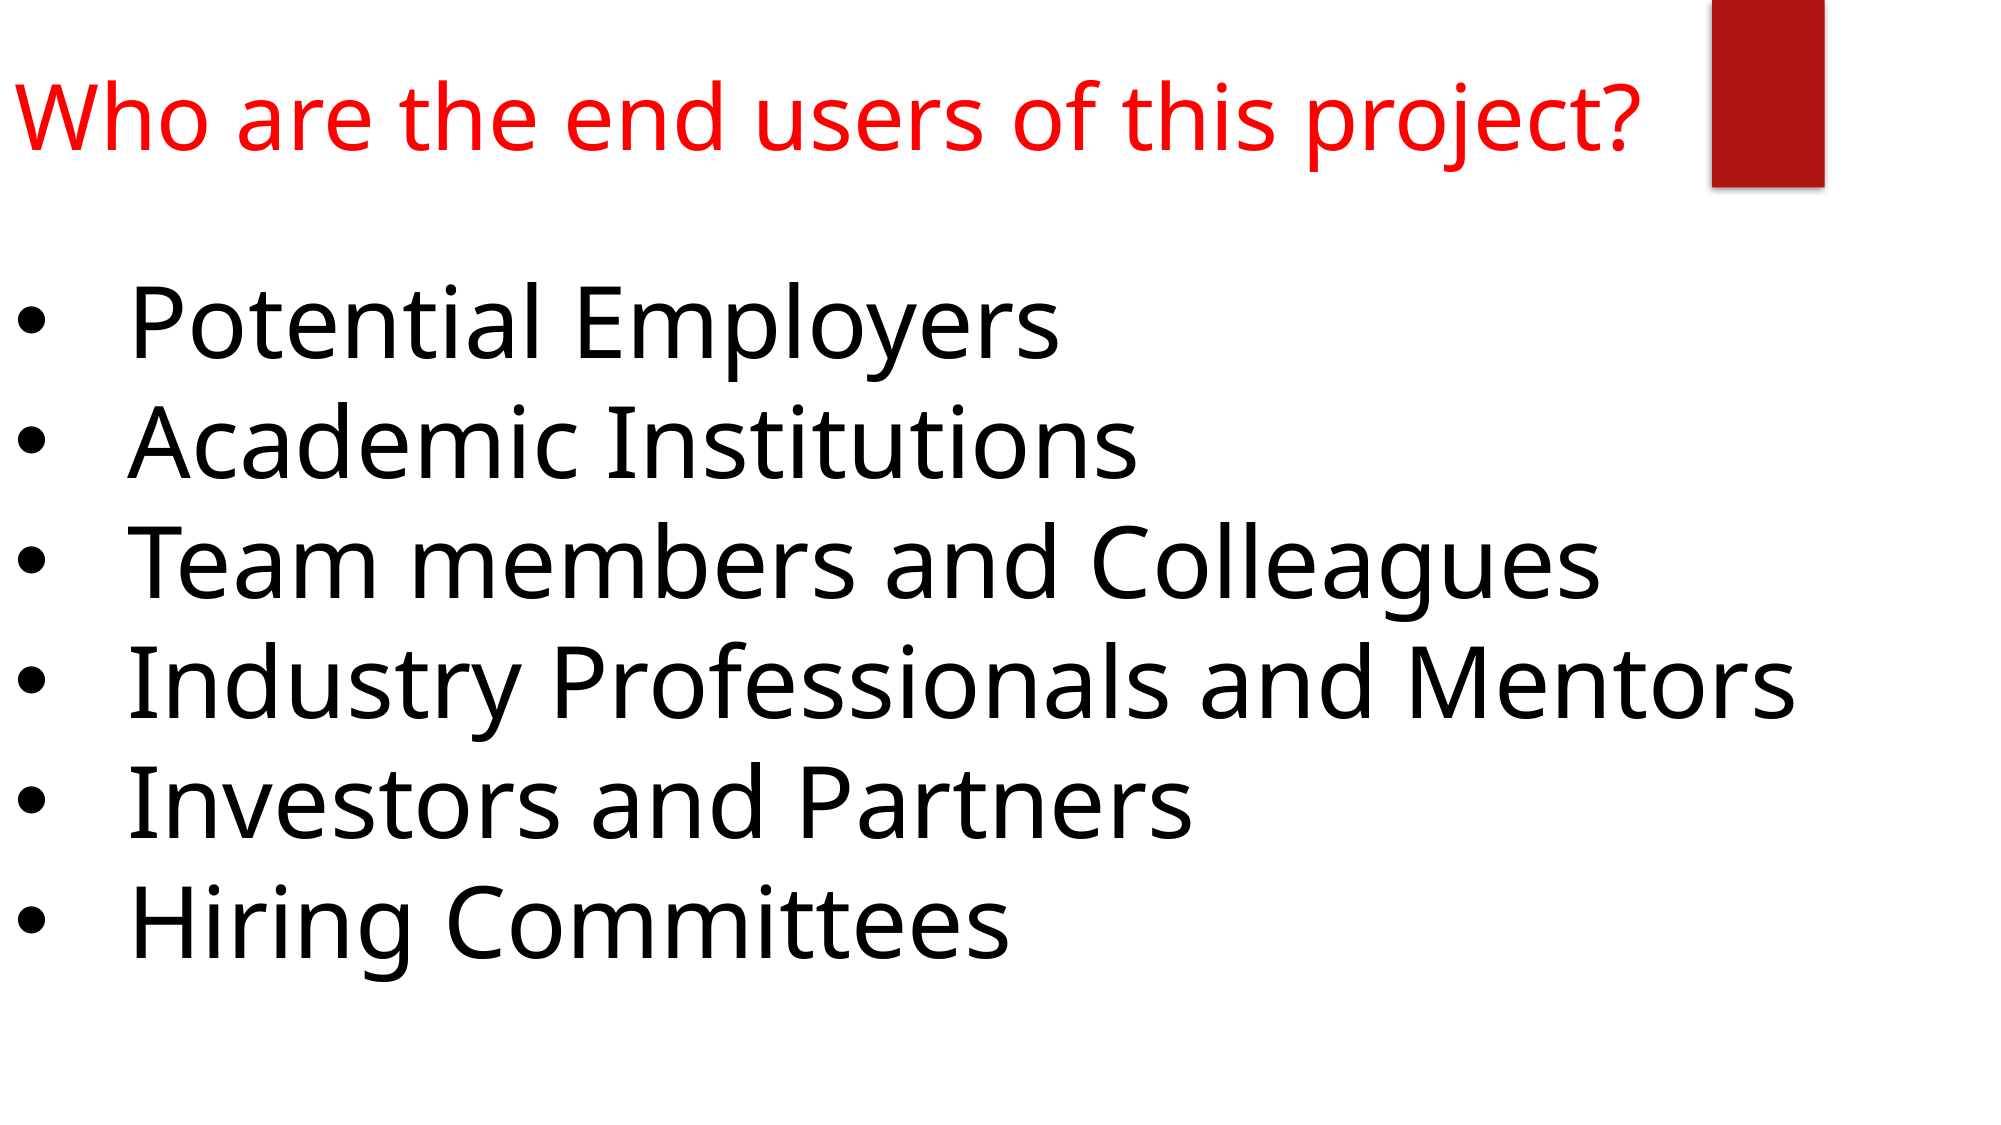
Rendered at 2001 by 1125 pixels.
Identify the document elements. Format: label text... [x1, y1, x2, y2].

text_box Who are the end users of this project? Potential Employers Academic Institutions Team members and Colleagues Industry Professionals and Mentors Investors and Partners Hiring Committees [0, 51, 1845, 1031]
